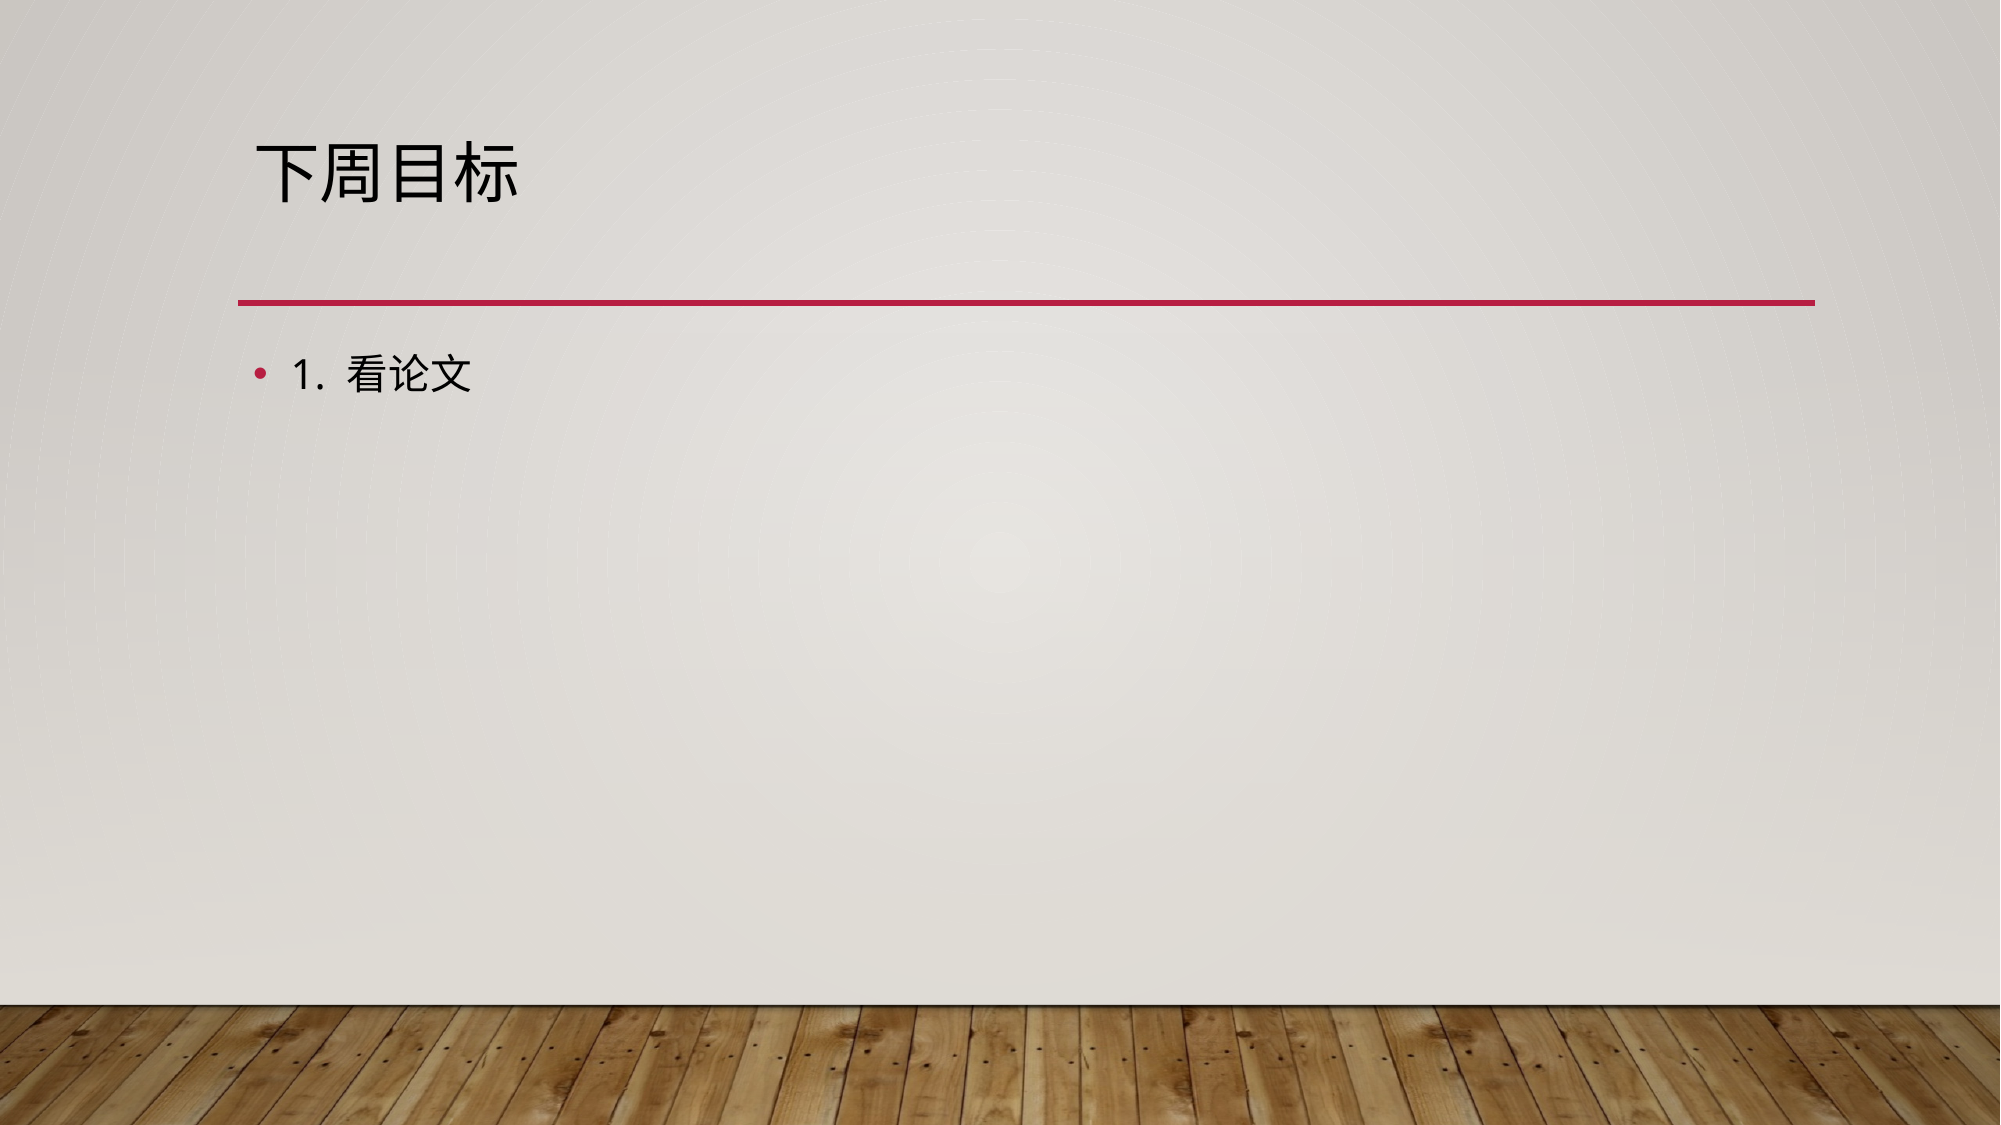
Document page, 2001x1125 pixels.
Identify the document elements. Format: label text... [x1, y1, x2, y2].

list 1. 看论文 [238, 330, 1814, 897]
title 下周目标 [238, 131, 1814, 305]
picture [0, 1005, 2000, 1125]
